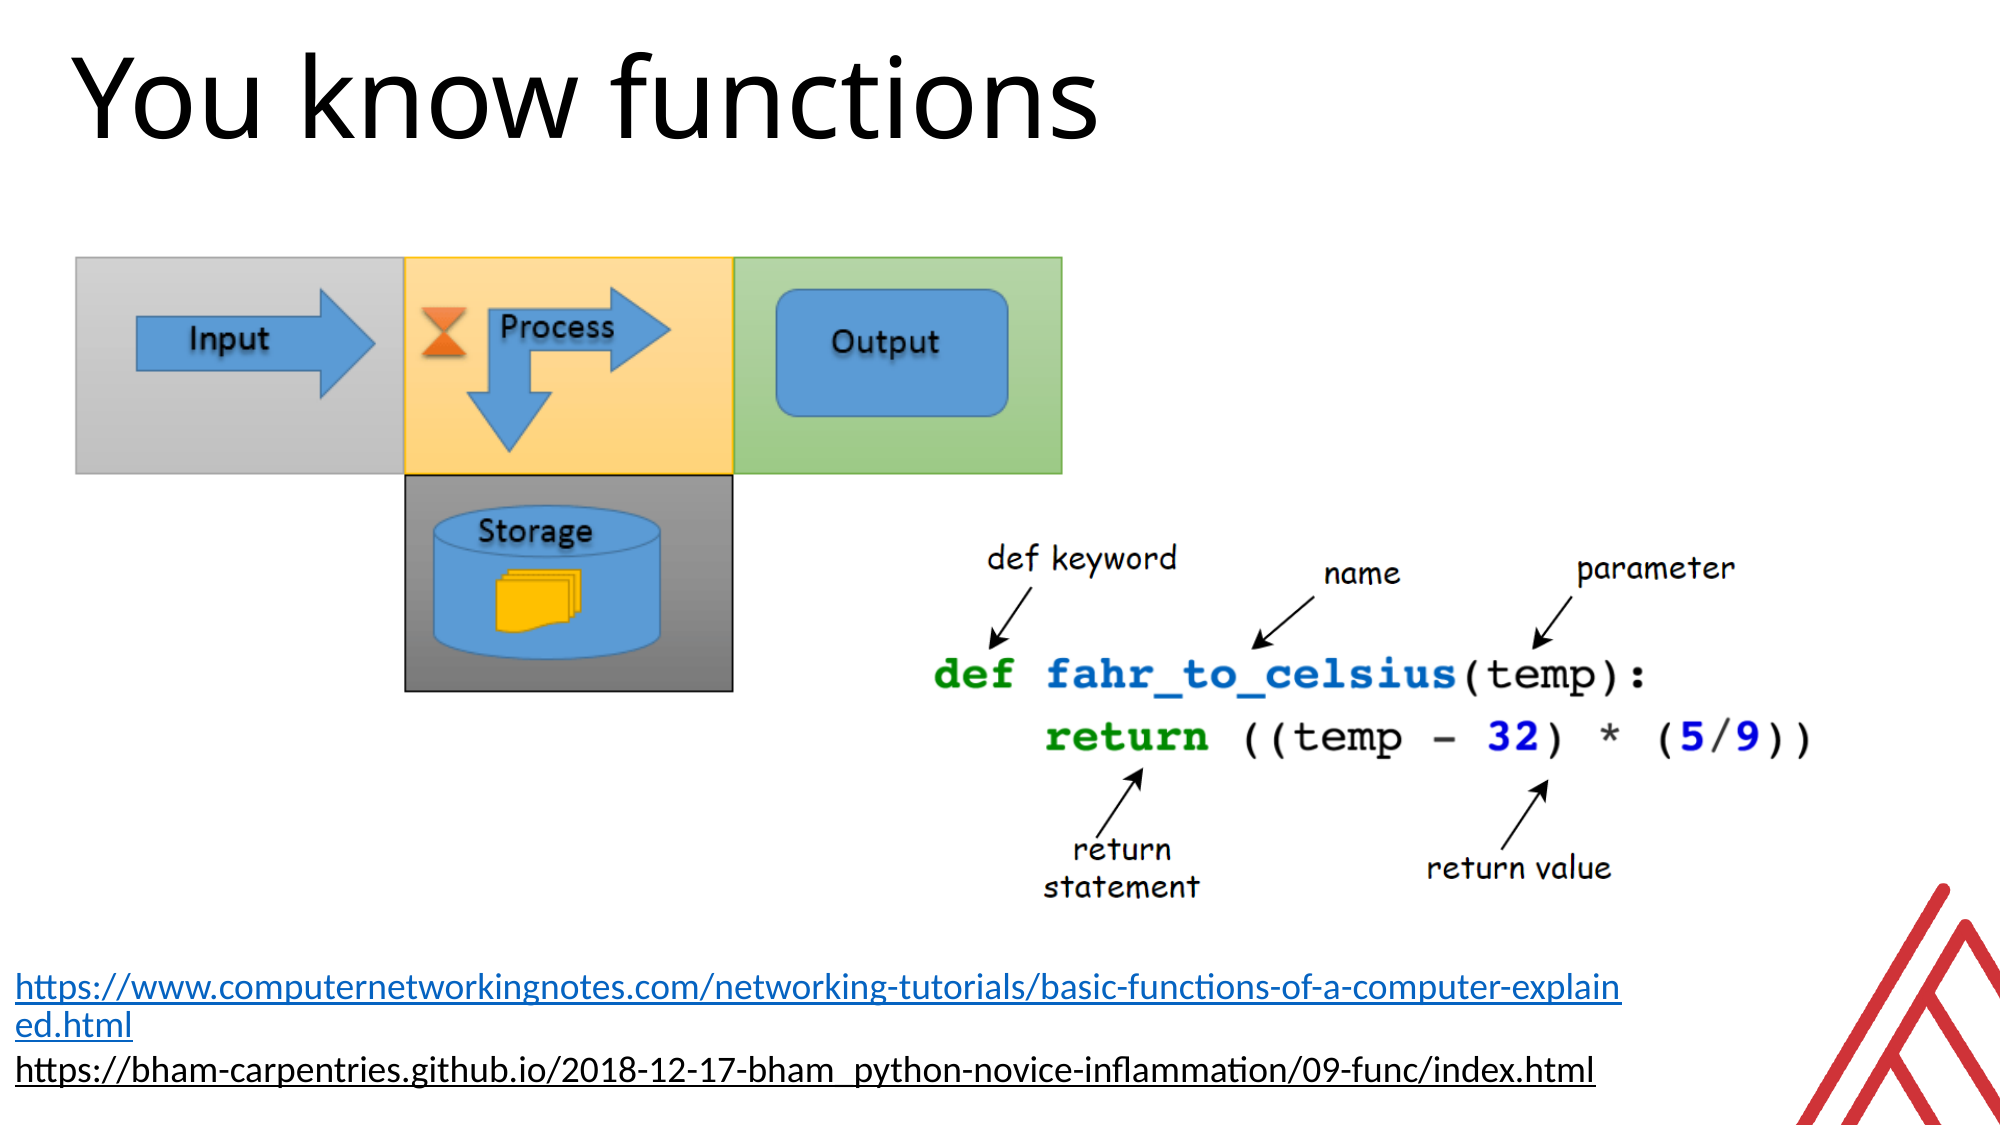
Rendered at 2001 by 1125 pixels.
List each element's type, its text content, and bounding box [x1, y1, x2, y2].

picture [30, 225, 2000, 1125]
text_box You know functions [56, 18, 1935, 169]
text_box https://www.computernetworkingnotes.com/networking-tutorials/basic-functions-of-a-computer-explained.html https://bham-carpentries.github.io/2018-12-17-bham_python-novice-inflammation/09-func/index.html [0, 954, 1640, 1060]
